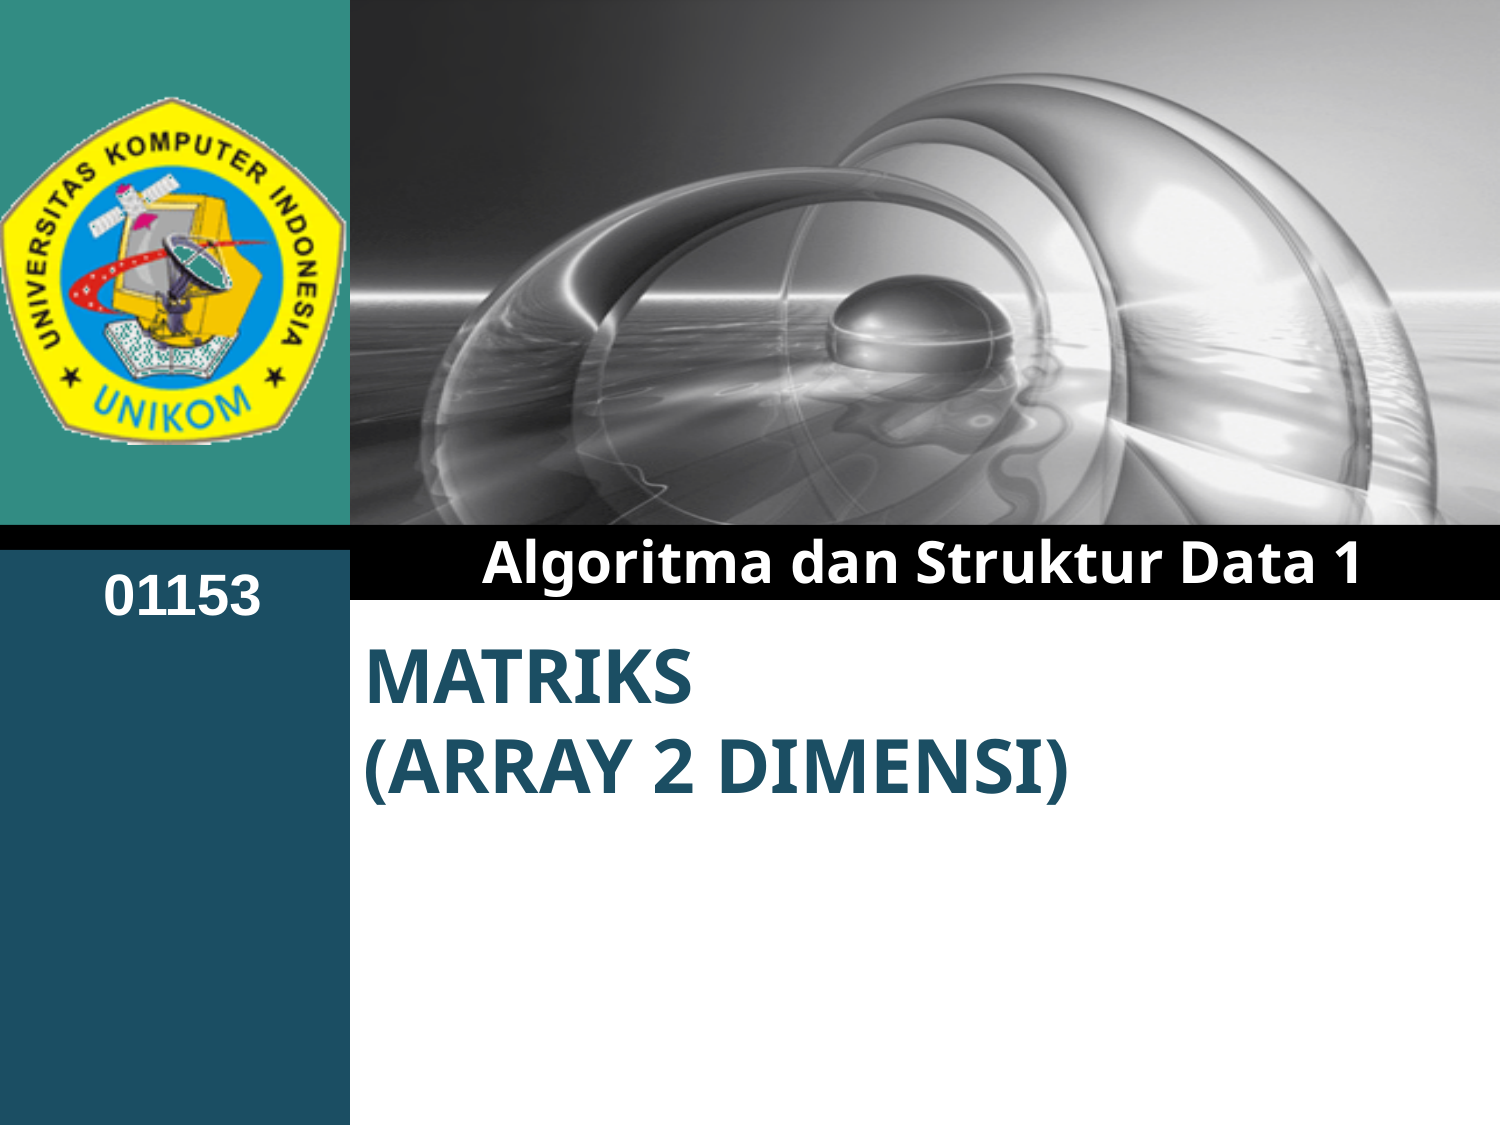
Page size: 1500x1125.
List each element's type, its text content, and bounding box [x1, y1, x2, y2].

picture [350, 0, 1500, 504]
text_box 01153 [88, 549, 337, 635]
text_box Algoritma dan Struktur Data 1 [348, 504, 1500, 617]
title MATRIKS (ARRAY 2 DIMENSI) [348, 617, 1500, 840]
picture [0, 91, 349, 445]
